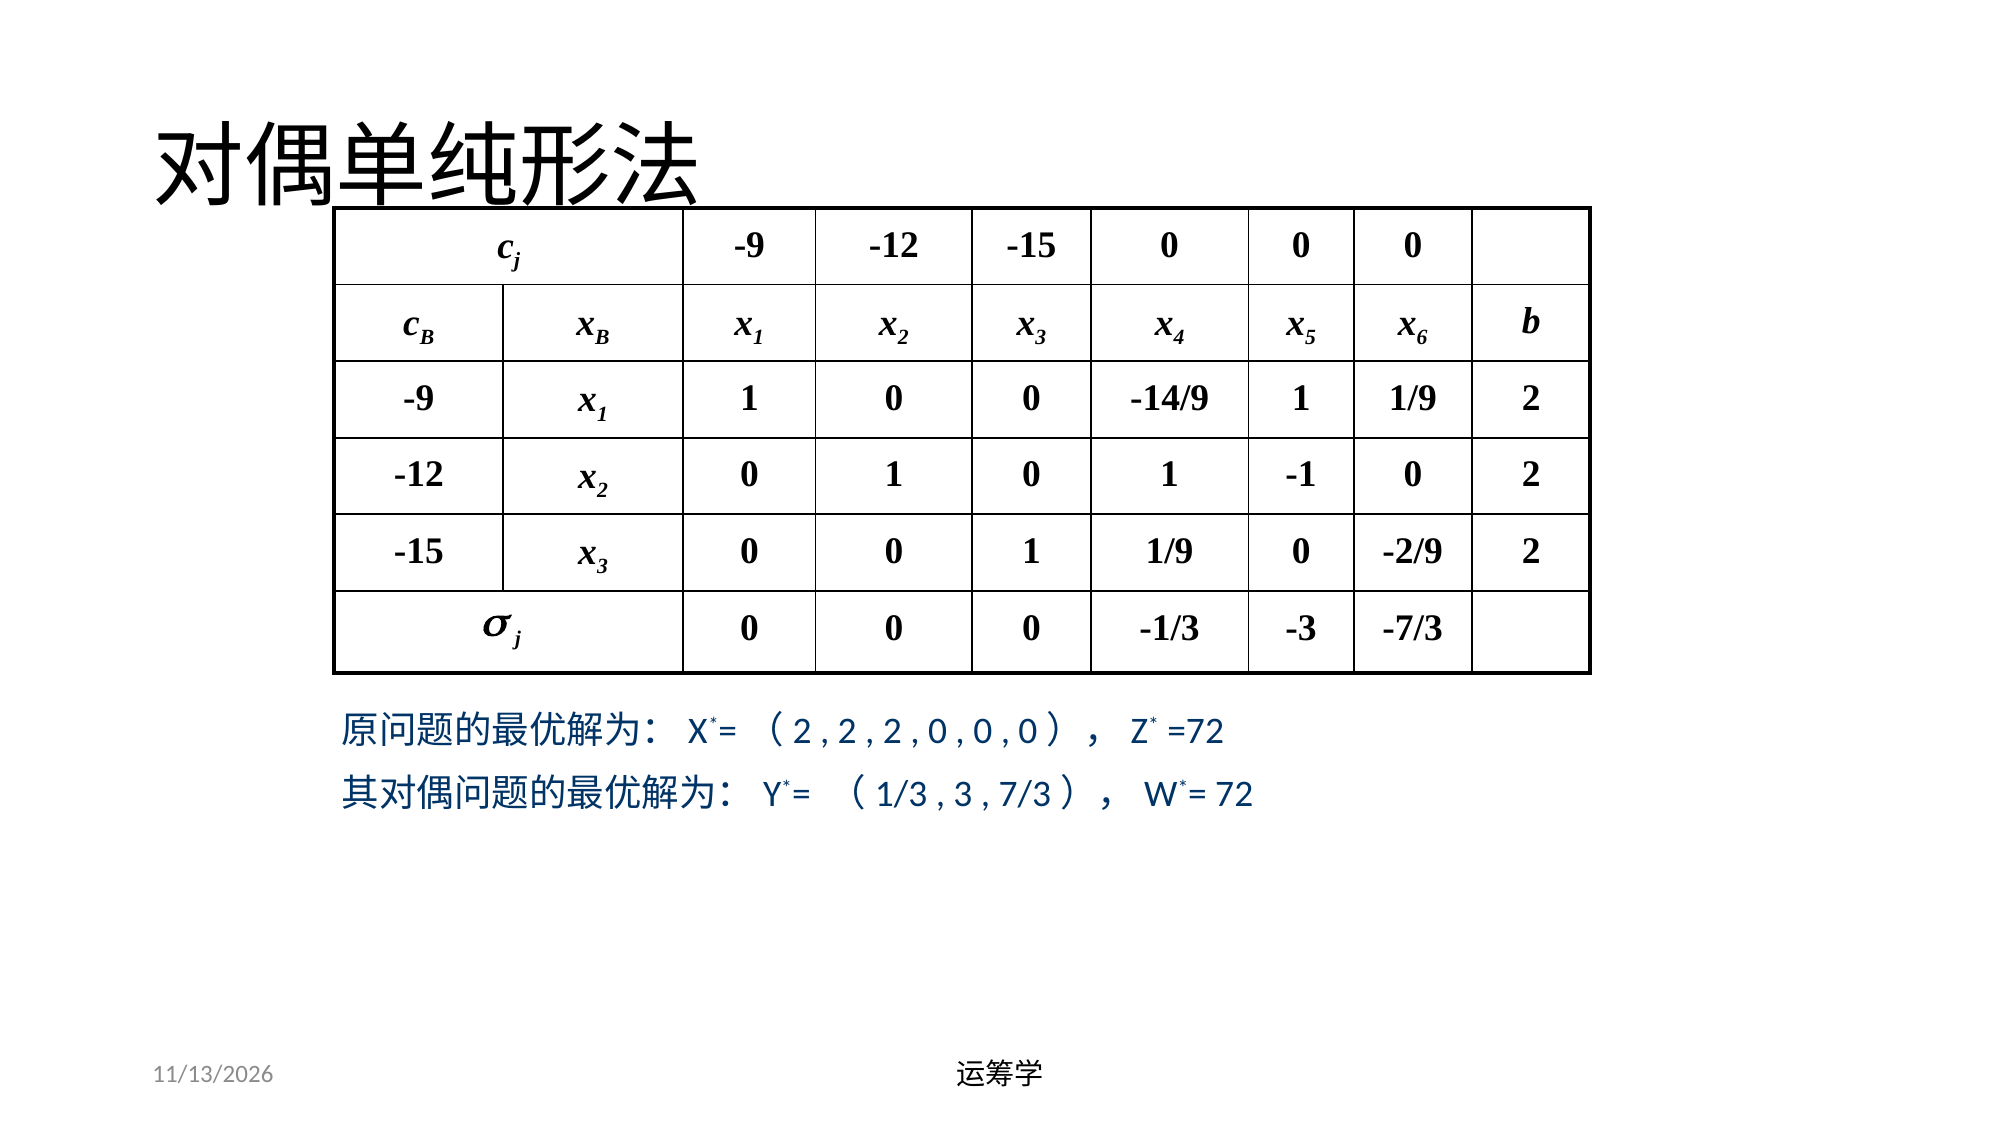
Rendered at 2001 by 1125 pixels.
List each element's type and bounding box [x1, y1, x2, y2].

table_cell [684, 439, 815, 513]
table_cell [816, 439, 971, 513]
table_cell [973, 362, 1090, 437]
table_cell [1473, 515, 1588, 590]
table_header [1092, 210, 1248, 284]
table_header [1249, 210, 1353, 284]
table_cell [1355, 285, 1471, 360]
table_header [1473, 210, 1588, 284]
table_cell [504, 515, 682, 590]
table_cell [336, 592, 682, 671]
table_cell [684, 285, 815, 360]
table_header [336, 210, 682, 284]
table_cell [1355, 362, 1471, 437]
table_cell [973, 285, 1090, 360]
table_cell [1355, 515, 1471, 590]
table_cell [1249, 362, 1353, 437]
table_cell [336, 285, 502, 360]
table_cell [1473, 362, 1588, 437]
table_cell [1473, 592, 1588, 671]
table_cell [816, 592, 971, 671]
table_cell [1473, 439, 1588, 513]
table_cell [336, 515, 502, 590]
table_header [1355, 210, 1471, 284]
table_header [973, 210, 1090, 284]
table_header [684, 210, 815, 284]
table_cell [973, 592, 1090, 671]
table_cell [1092, 439, 1248, 513]
table_cell [1249, 439, 1353, 513]
table_cell [336, 362, 502, 437]
table_cell [504, 285, 682, 360]
table_cell [684, 362, 815, 437]
text_box [326, 680, 1674, 822]
table_cell [1249, 592, 1353, 671]
title [137, 59, 1863, 278]
table_cell [1249, 515, 1353, 590]
table_cell [816, 515, 971, 590]
table_cell [504, 362, 682, 437]
table_cell [1355, 592, 1471, 671]
table_cell [1092, 515, 1248, 590]
table_cell [1092, 592, 1248, 671]
table_cell [1355, 439, 1471, 513]
table_header [816, 210, 971, 284]
table_cell [816, 285, 971, 360]
table_cell [973, 439, 1090, 513]
footer [662, 1042, 1338, 1103]
table_cell [816, 362, 971, 437]
table_cell [973, 515, 1090, 590]
table_cell [1092, 362, 1248, 437]
table_cell [1473, 285, 1588, 360]
slide_number [137, 1042, 588, 1103]
table_cell [684, 592, 815, 671]
table_cell [336, 439, 502, 513]
text_box [480, 597, 526, 657]
table_cell [504, 439, 682, 513]
table_cell [684, 515, 815, 590]
table_cell [1249, 285, 1353, 360]
table_cell [1092, 285, 1248, 360]
